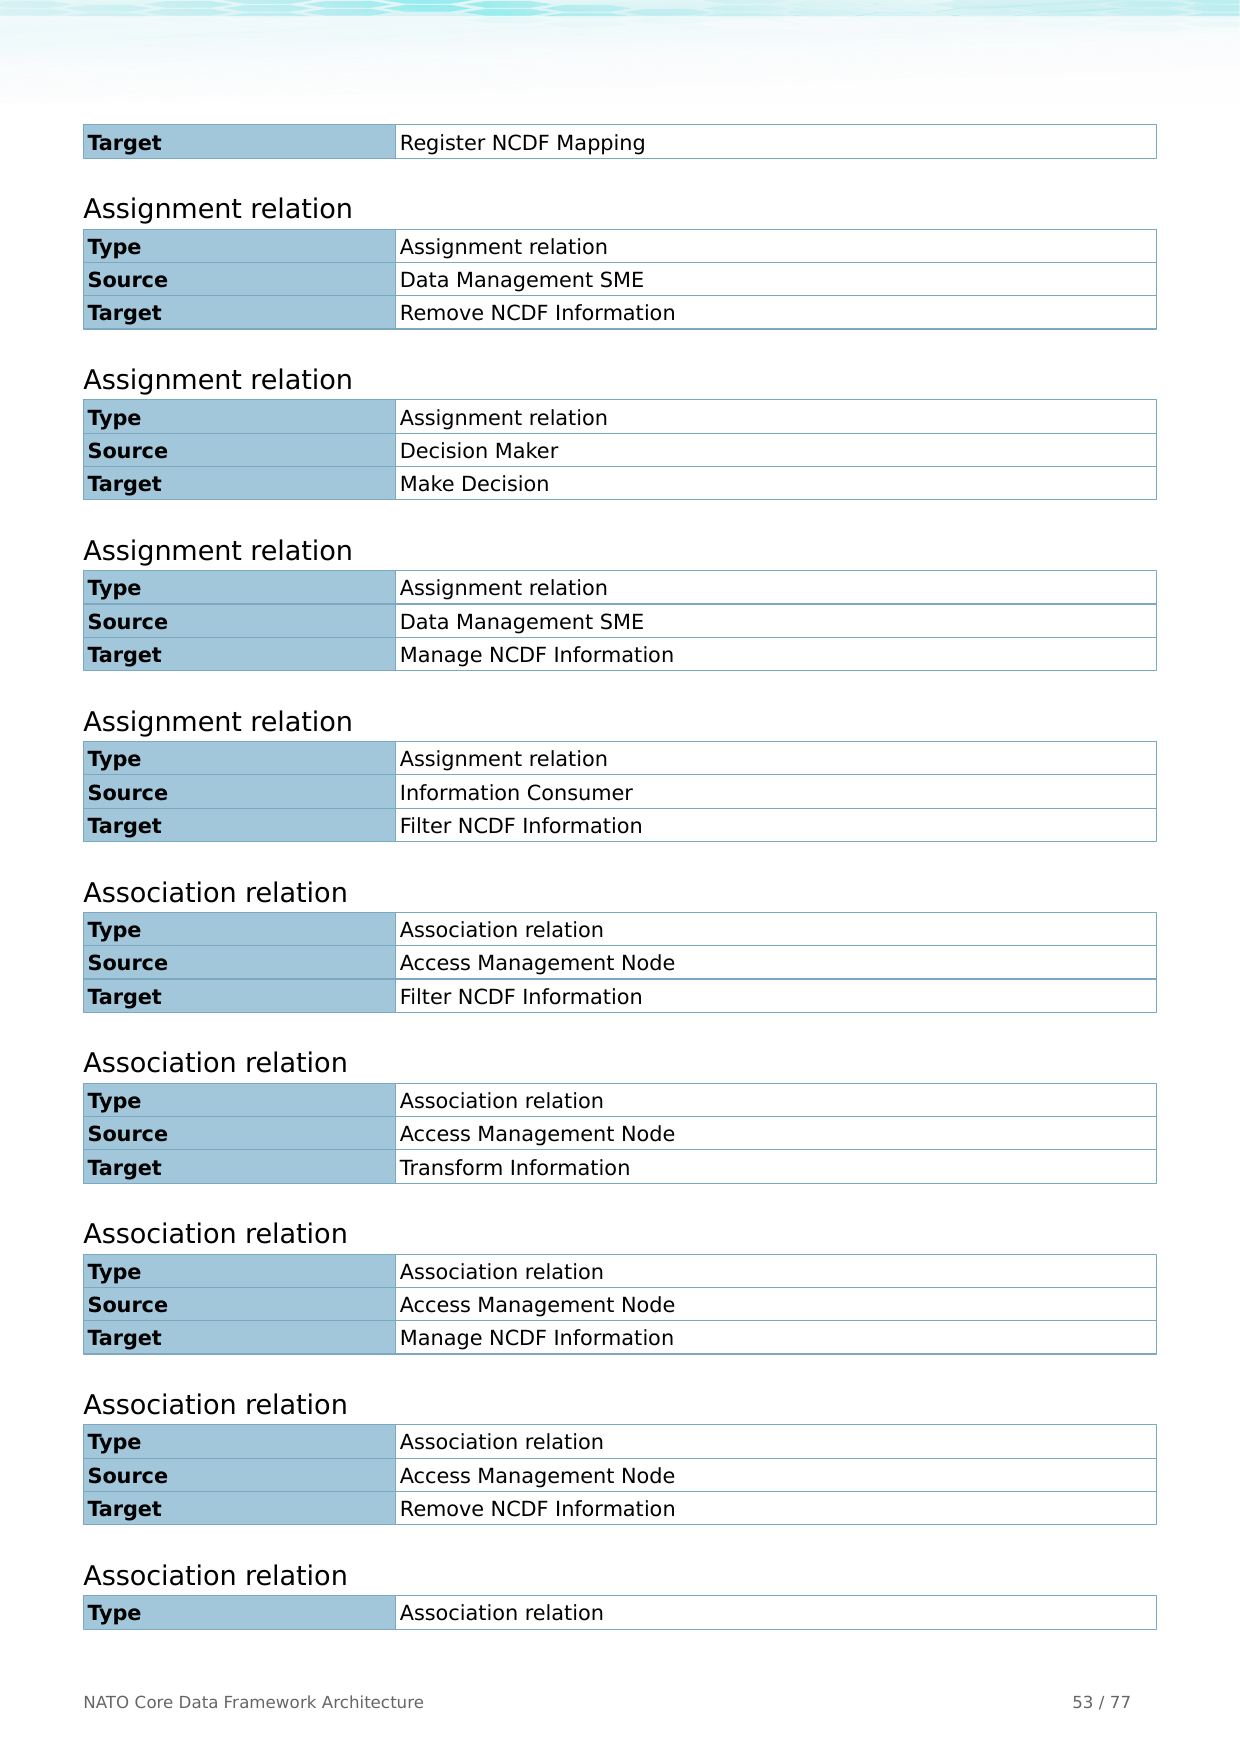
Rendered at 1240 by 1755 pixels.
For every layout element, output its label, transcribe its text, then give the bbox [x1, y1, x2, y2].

text_box Manage NCDF Information [396, 637, 1157, 671]
text_box Assignment relation [83, 704, 1157, 738]
text_box Assignment relation [83, 533, 1157, 567]
text_box Access Management Node [396, 1287, 1157, 1320]
text_box Association relation [83, 874, 1157, 909]
text_box Target [83, 295, 396, 329]
text_box Remove NCDF Information [396, 1491, 1157, 1525]
text_box Access Management Node [396, 1116, 1157, 1149]
text_box Assignment relation [83, 191, 1157, 225]
text_box Manage NCDF Information [396, 1320, 1157, 1355]
text_box Type [83, 1083, 395, 1116]
text_box Source [83, 1287, 396, 1320]
text_box Assignment relation [395, 229, 1157, 262]
text_box Target [83, 1491, 396, 1525]
text_box Association relation [395, 1083, 1157, 1116]
text_box Type [83, 741, 395, 774]
text_box Assignment relation [83, 362, 1157, 396]
text_box Assignment relation [395, 741, 1157, 774]
text_box Assignment relation [395, 399, 1157, 433]
text_box NATO Core Data Framework Architecture [83, 1649, 924, 1755]
text_box Filter NCDF Information [396, 808, 1157, 842]
text_box Data Management SME [396, 262, 1157, 295]
text_box Association relation [395, 1424, 1157, 1458]
text_box Target [83, 808, 396, 842]
text_box Association relation [83, 1045, 1157, 1079]
text_box Decision Maker [396, 433, 1157, 466]
text_box 53 [924, 1649, 1093, 1755]
text_box Target [83, 466, 396, 500]
text_box Target [83, 124, 396, 159]
text_box Target [83, 1149, 396, 1184]
text_box Source [83, 1458, 396, 1491]
text_box Source [83, 604, 396, 637]
text_box Remove NCDF Information [396, 295, 1157, 329]
text_box Access Management Node [396, 945, 1157, 979]
text_box Association relation [395, 1595, 1157, 1630]
text_box Target [83, 637, 396, 671]
text_box Type [83, 399, 395, 433]
text_box Type [83, 1254, 395, 1287]
text_box Access Management Node [396, 1458, 1157, 1491]
text_box Association relation [395, 1254, 1157, 1287]
text_box Association relation [83, 1216, 1157, 1250]
text_box Target [83, 1320, 396, 1355]
text_box Register NCDF Mapping [396, 124, 1157, 159]
text_box Data Management SME [396, 604, 1157, 637]
text_box Association relation [83, 1558, 1157, 1592]
picture [0, 0, 1240, 105]
text_box Information Consumer [396, 774, 1157, 808]
text_box Transform Information [396, 1149, 1157, 1184]
text_box Source [83, 1116, 396, 1149]
text_box Type [83, 1424, 395, 1458]
text_box Source [83, 945, 396, 979]
text_box Association relation [395, 912, 1157, 945]
text_box / 77 [1093, 1649, 1157, 1755]
text_box Source [83, 262, 396, 295]
text_box Source [83, 433, 396, 466]
text_box Assignment relation [395, 570, 1157, 604]
text_box Target [83, 979, 396, 1013]
text_box Filter NCDF Information [396, 979, 1157, 1013]
text_box Make Decision [396, 466, 1157, 500]
text_box Type [83, 229, 395, 262]
text_box Type [83, 912, 395, 945]
text_box Association relation [83, 1387, 1157, 1421]
text_box Type [83, 1595, 395, 1630]
text_box Type [83, 570, 395, 604]
text_box Source [83, 774, 396, 808]
